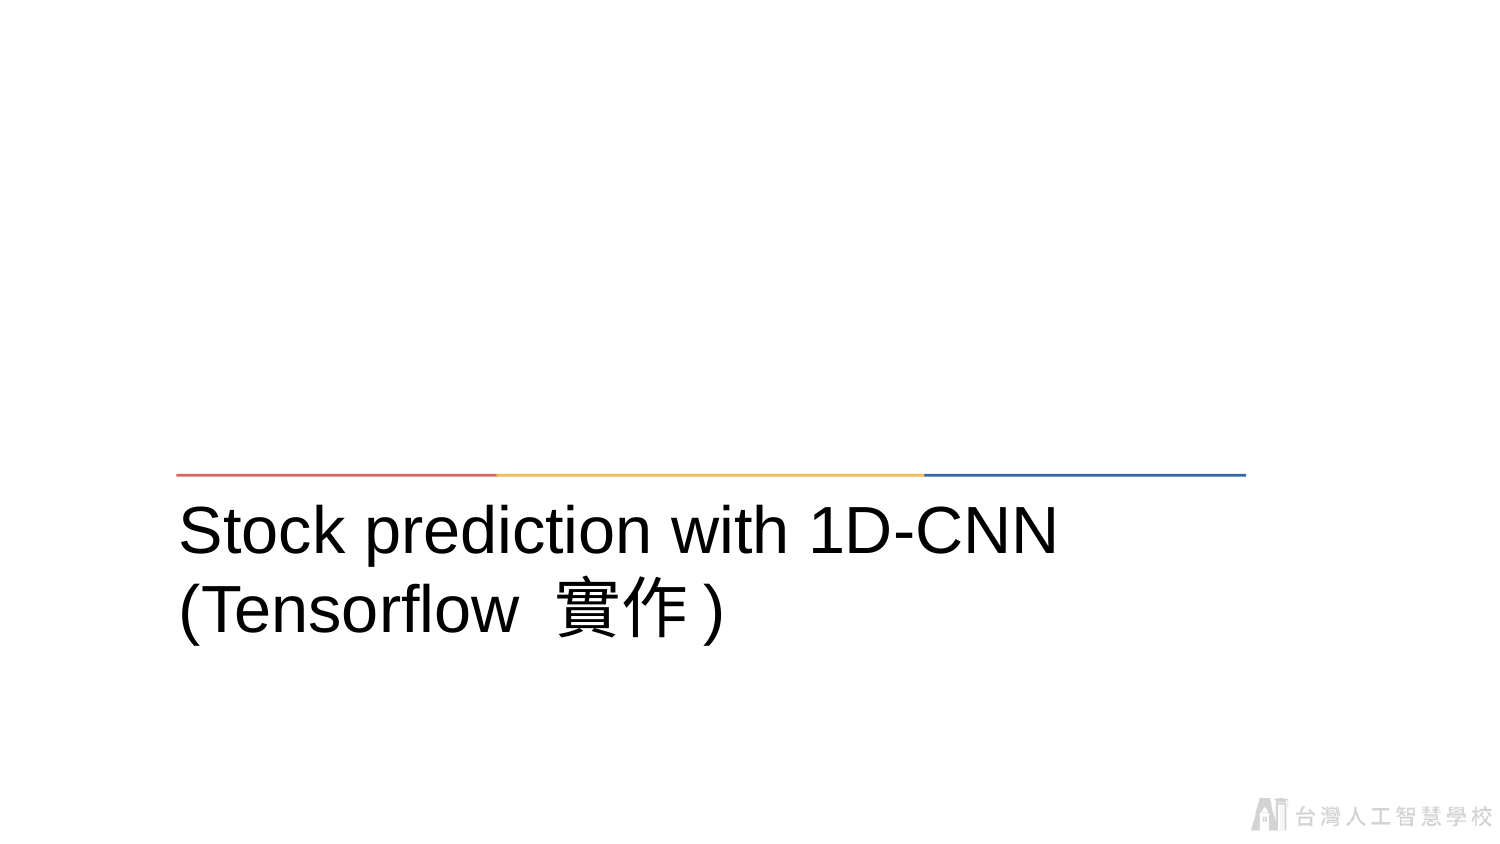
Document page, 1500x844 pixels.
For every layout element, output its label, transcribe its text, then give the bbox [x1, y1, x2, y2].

title Stock prediction with 1D-CNN (Tensorflow 實作) [174, 482, 1213, 768]
